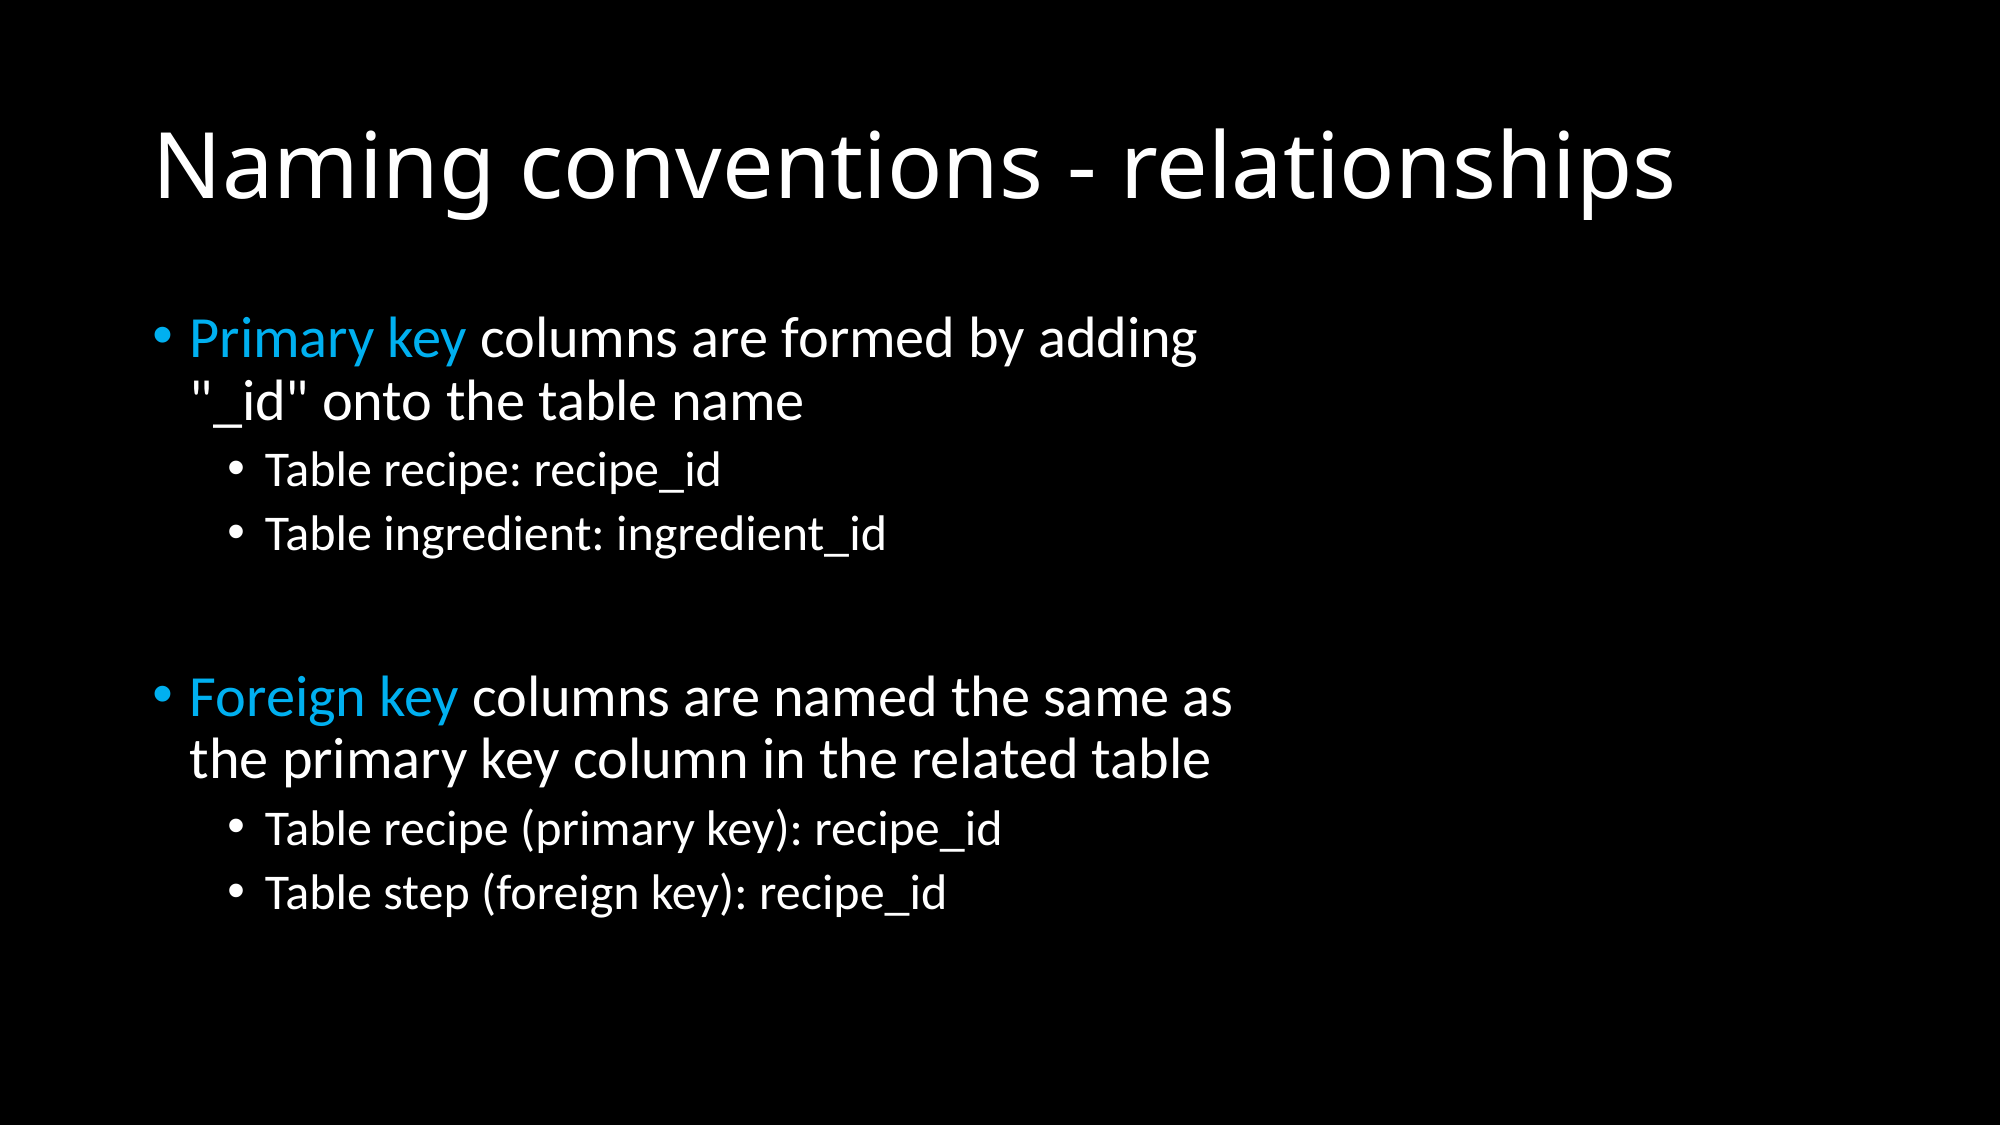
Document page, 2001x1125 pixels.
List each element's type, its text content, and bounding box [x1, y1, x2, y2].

title Naming conventions - relationships [137, 59, 1863, 278]
list Primary key columns are formed by adding "_id" onto the table name Table recipe: recipe_id Table ingredient: ingredient_id Foreign key columns are named the same as the primary key column in the related table Table recipe (primary key): recipe_id Table step (foreign key): recipe_id [137, 299, 1303, 1014]
